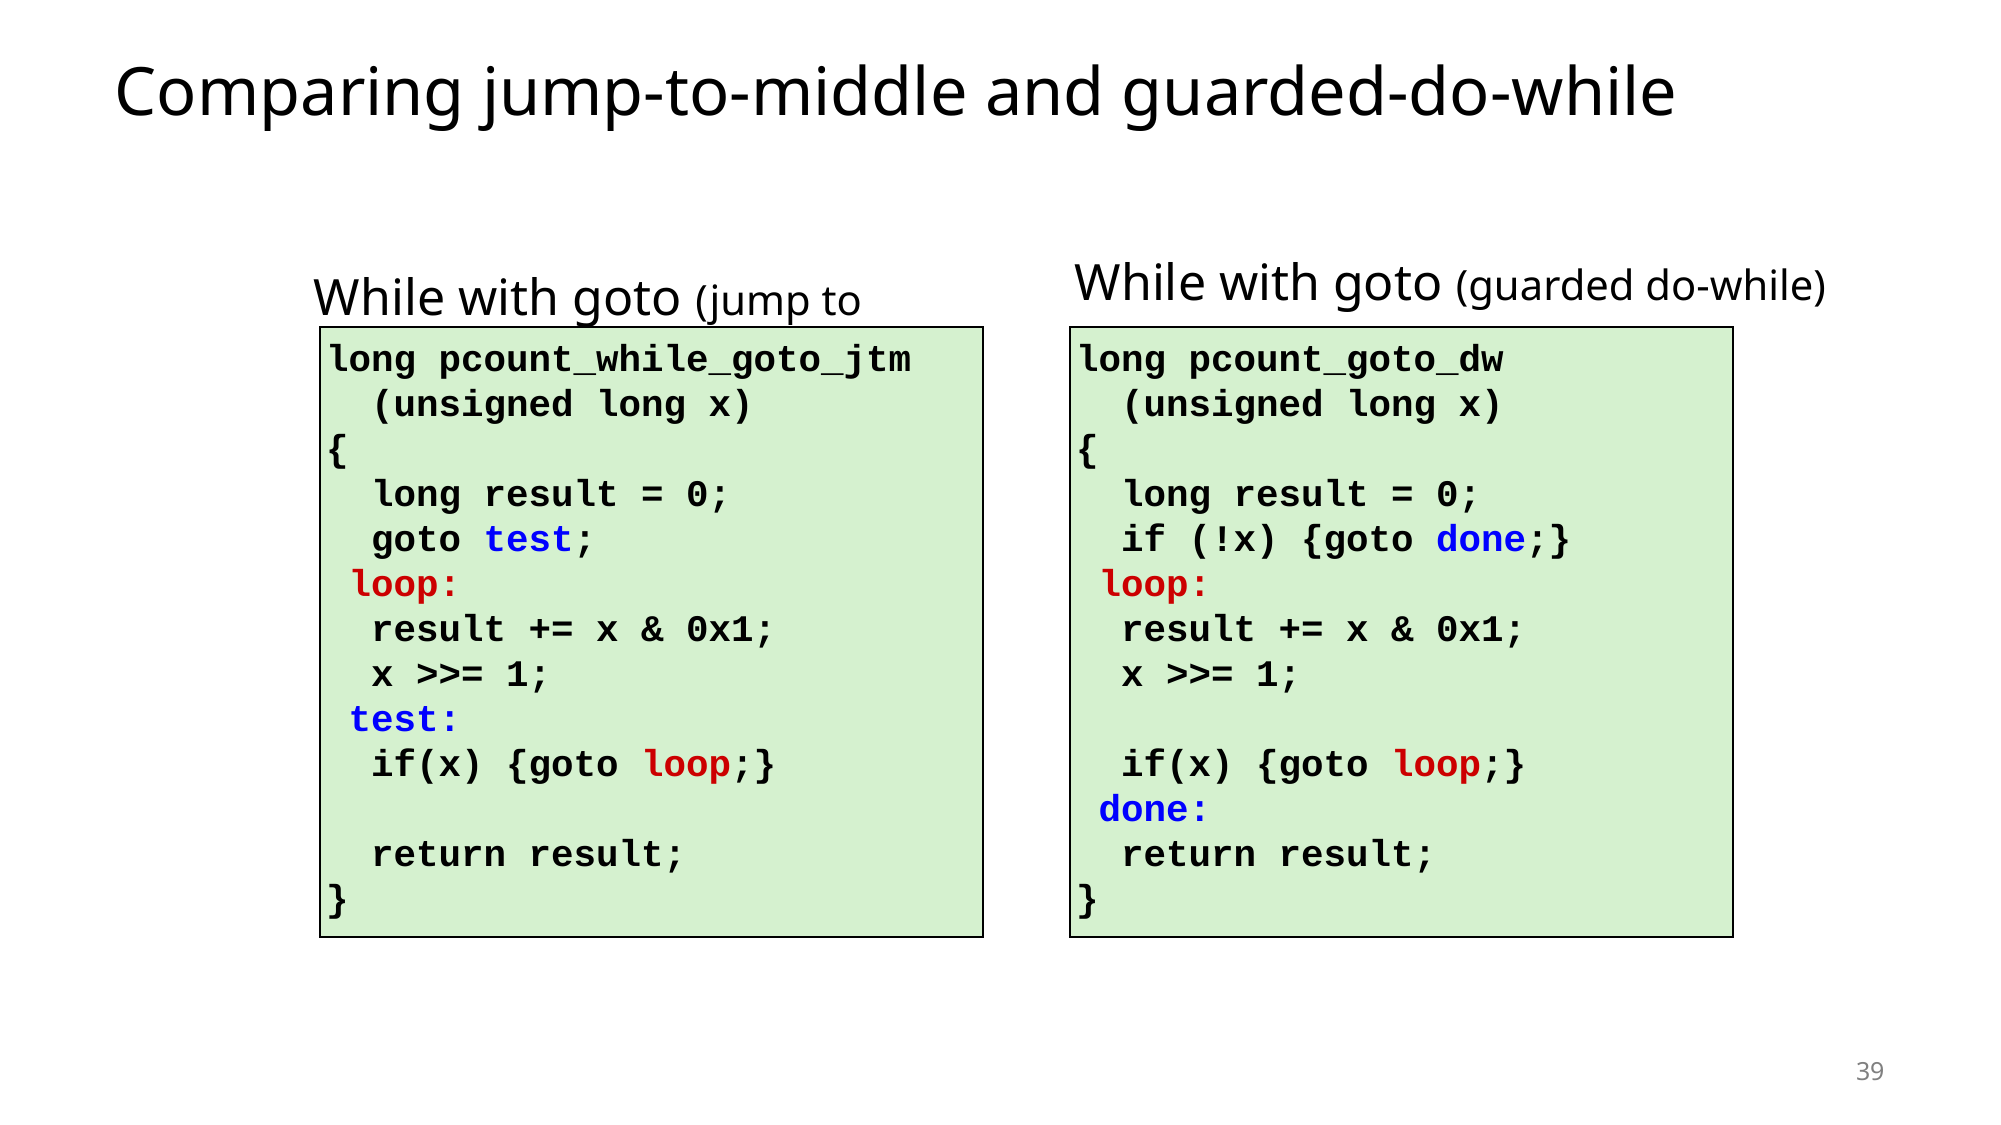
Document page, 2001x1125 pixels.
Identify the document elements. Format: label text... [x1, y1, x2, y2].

text_box While with goto (guarded do-while) [1068, 243, 1837, 317]
slide_number 39 [1749, 1042, 1900, 1103]
text_box While with goto (jump to middle) [307, 259, 1000, 333]
title Comparing jump-to-middle and guarded-do-while [99, 37, 1900, 150]
text_box long pcount_goto_dw (unsigned long x) { long result = 0; if (!x) {goto done;} loop: result += x & 0x1; x >>= 1; if(x) {goto loop;} done: return result; } [1069, 327, 1733, 937]
text_box long pcount_while_goto_jtm (unsigned long x) { long result = 0; goto test; loop: result += x & 0x1; x >>= 1; test: if(x) {goto loop;} return result; } [319, 327, 983, 937]
